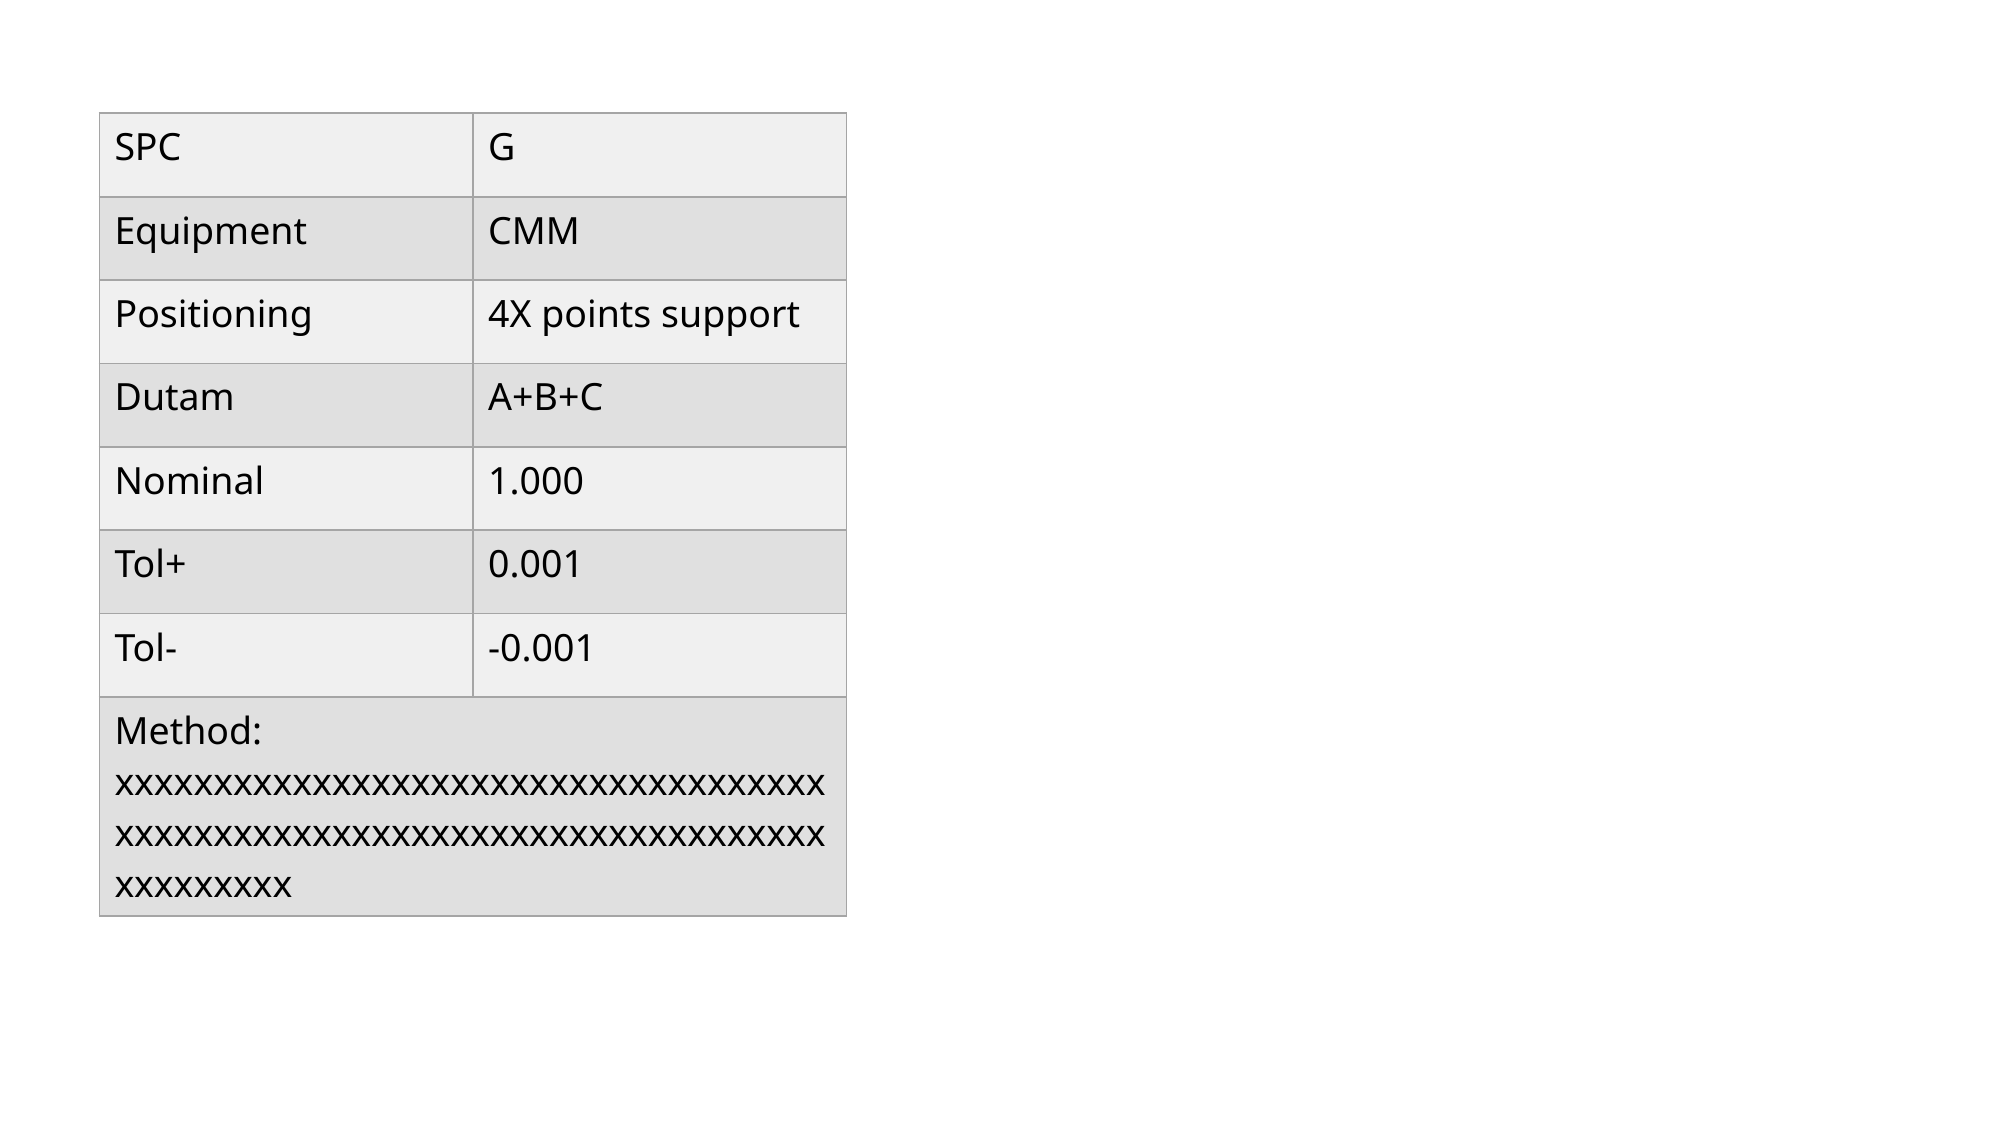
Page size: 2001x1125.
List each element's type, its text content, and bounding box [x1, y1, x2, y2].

table_cell A+B+C [474, 364, 846, 446]
table_cell 0.001 [474, 531, 846, 613]
table_cell Nominal [100, 448, 472, 529]
table_cell Positioning [100, 281, 472, 363]
table_header SPC [100, 114, 472, 196]
table_cell 1.000 [474, 448, 846, 529]
table_cell Tol- [100, 614, 472, 696]
table_cell CMM [474, 198, 846, 279]
table_cell Tol+ [100, 531, 472, 613]
table_cell -0.001 [474, 614, 846, 696]
table_cell Method: xxxxxxxxxxxxxxxxxxxxxxxxxxxxxxxxxxxxxxxxxxxxxxxxxxxxxxxxxxxxxxxxxxxxxxxxxxxxxxxxx [100, 698, 846, 915]
table_cell Equipment [100, 198, 472, 279]
table_cell Dutam [100, 364, 472, 446]
table_header G [474, 114, 846, 196]
table_cell 4X points support [474, 281, 846, 363]
